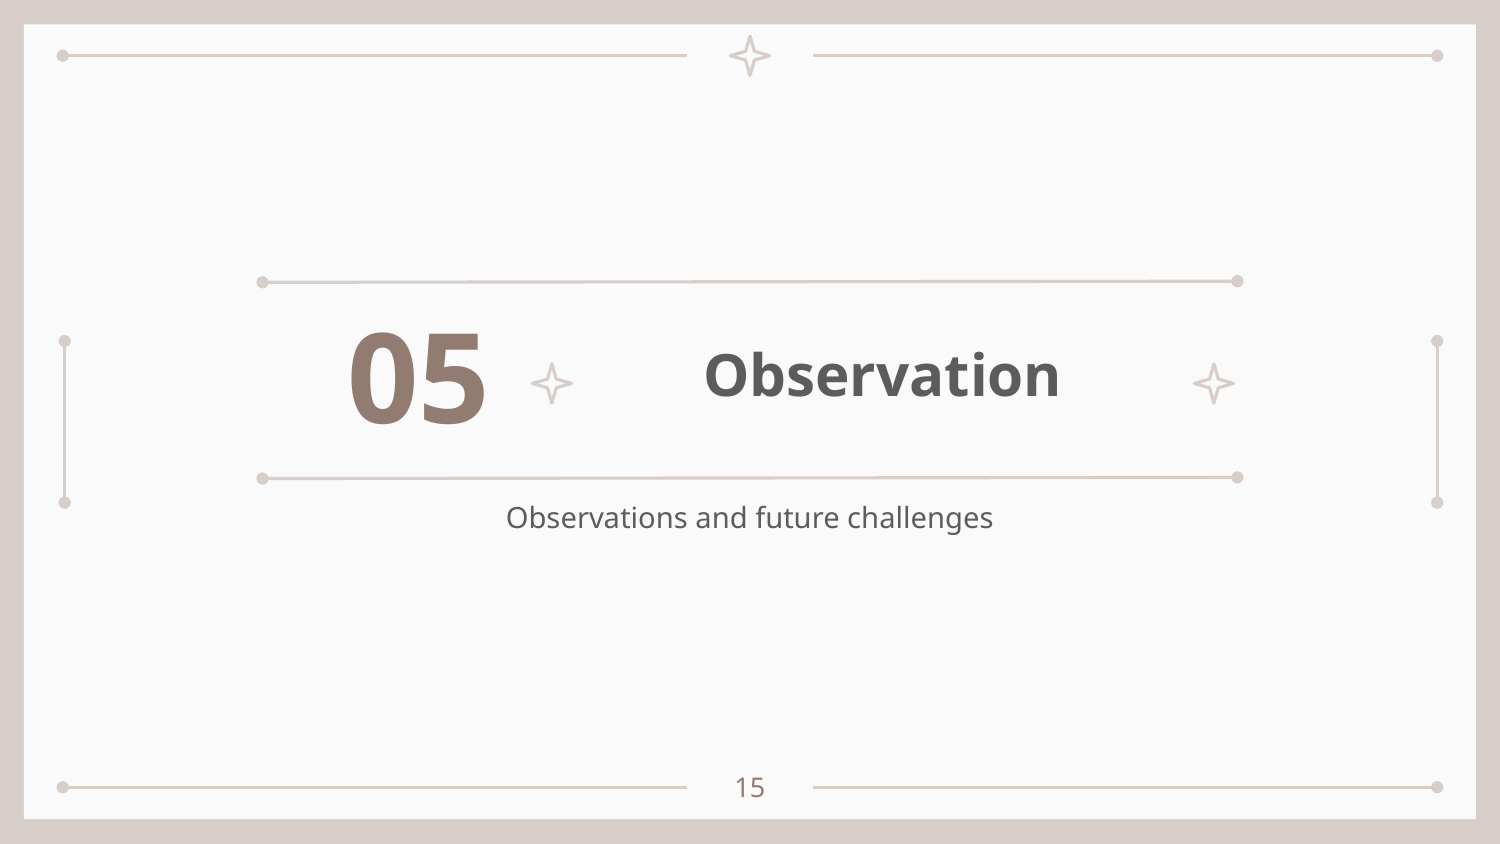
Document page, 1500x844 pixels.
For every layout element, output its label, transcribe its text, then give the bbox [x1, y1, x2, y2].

subtitle Observations and future challenges [321, 487, 1179, 558]
text_box [532, 363, 572, 404]
text_box [1194, 363, 1234, 404]
title 05 [321, 304, 517, 443]
title Observation [587, 304, 1179, 443]
slide_number 15 [705, 755, 795, 810]
